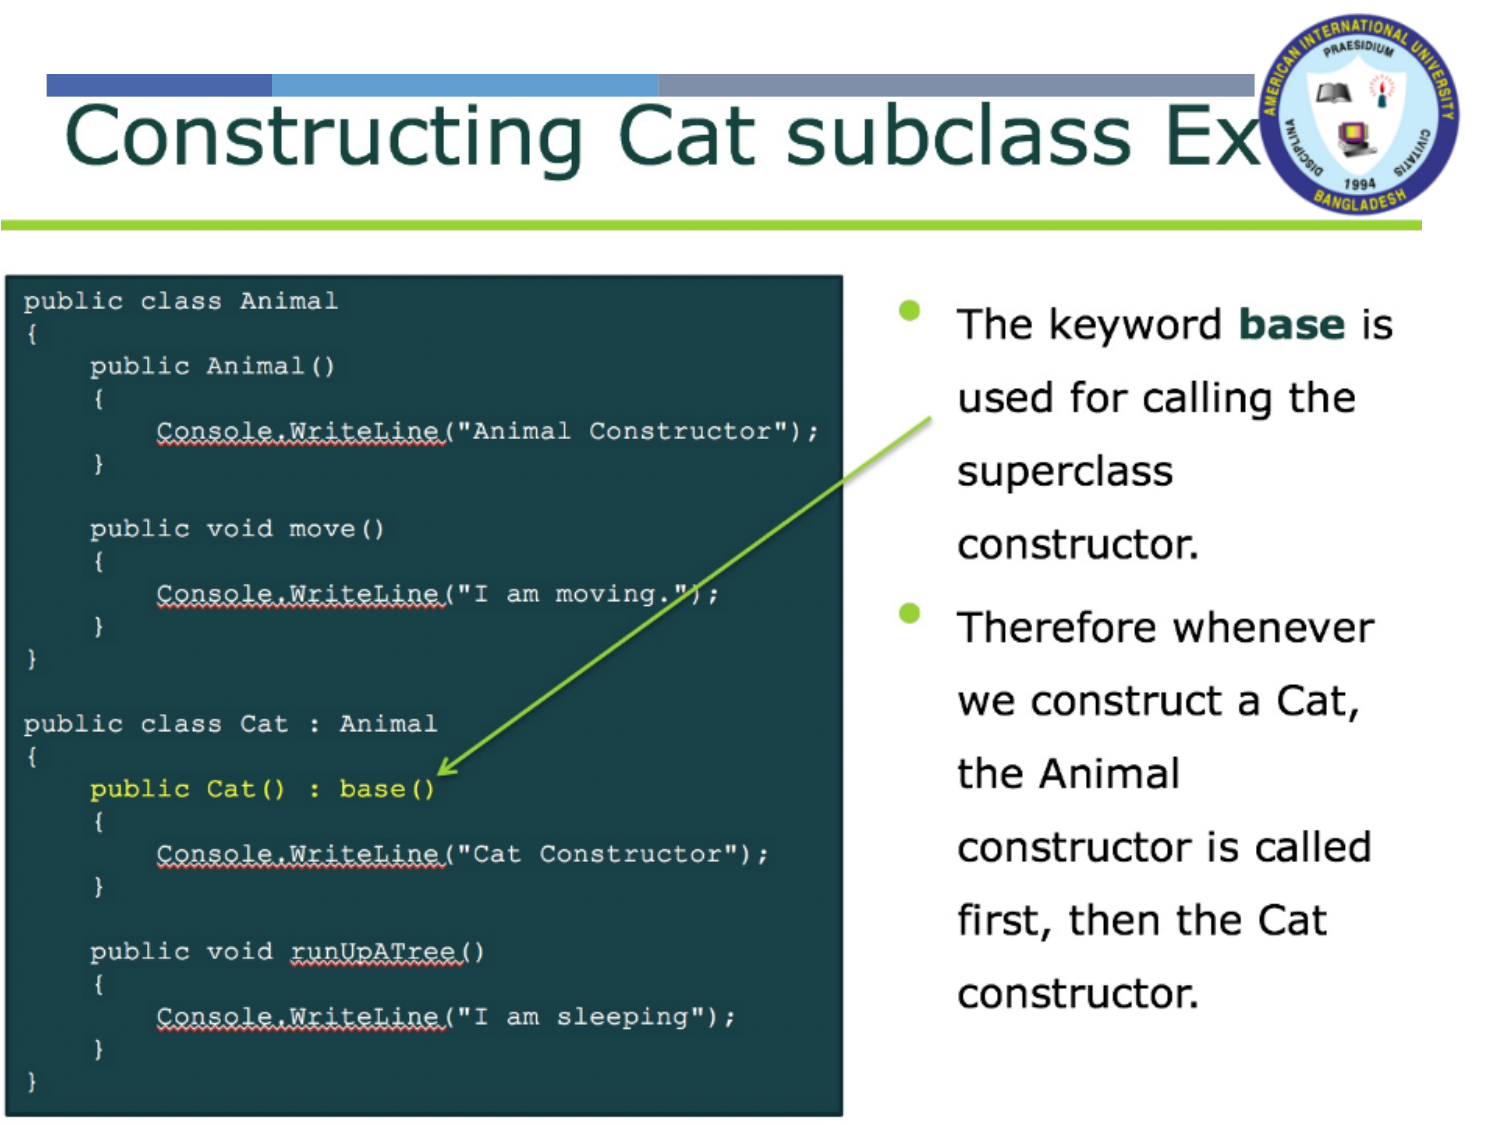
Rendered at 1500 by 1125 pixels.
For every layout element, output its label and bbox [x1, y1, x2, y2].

picture [0, 8, 1466, 1125]
text_box [46, 73, 1244, 98]
